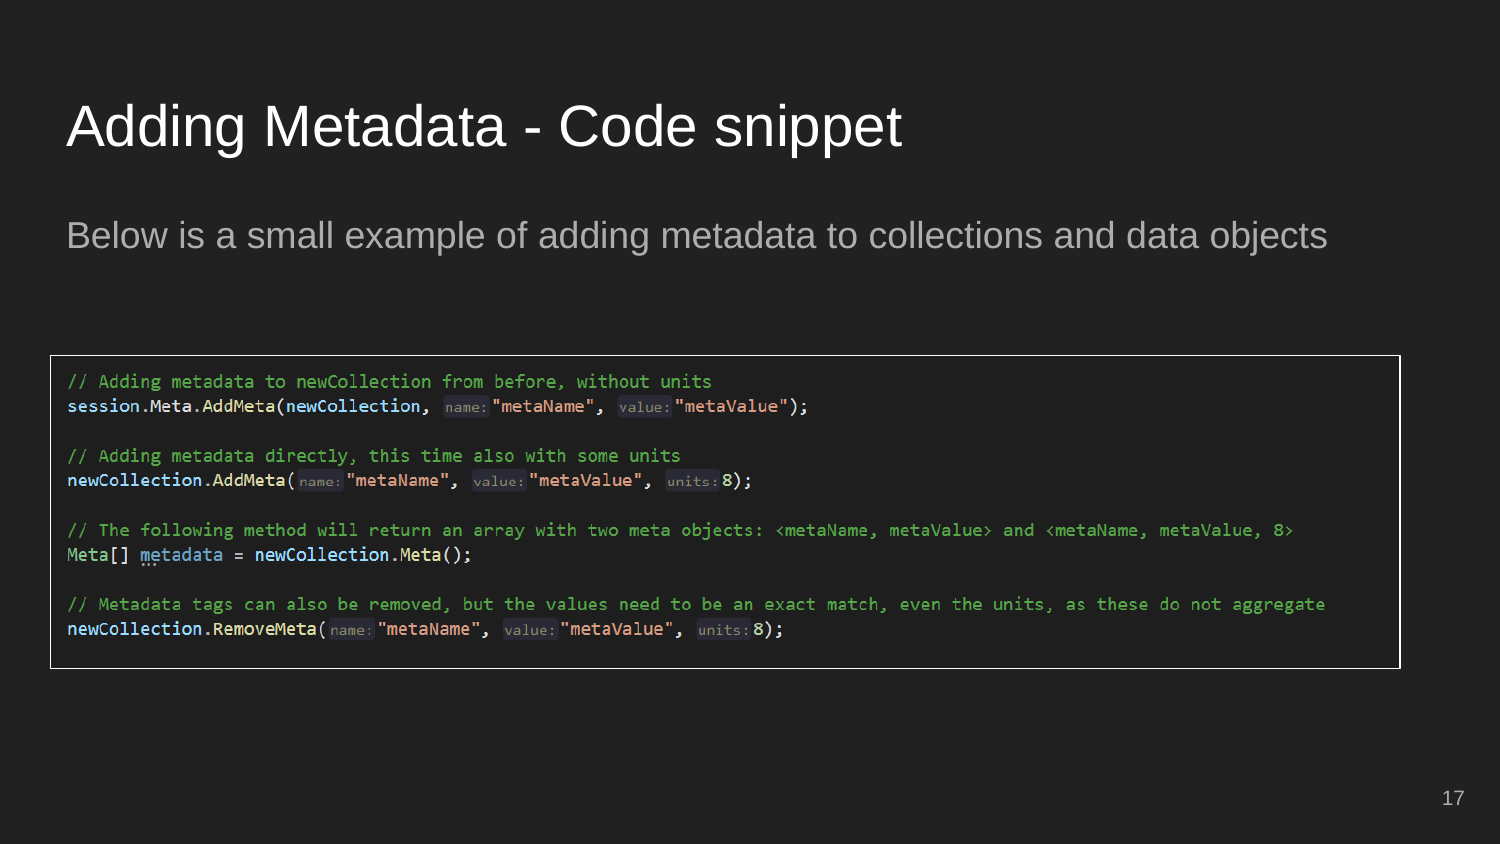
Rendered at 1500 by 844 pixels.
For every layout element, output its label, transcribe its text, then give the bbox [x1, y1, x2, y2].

slide_number ‹#› [1389, 764, 1480, 830]
title Adding Metadata - Code snippet [51, 72, 1449, 167]
list Below is a small example of adding metadata to collections and data objects [51, 189, 1449, 750]
picture [50, 356, 1400, 668]
